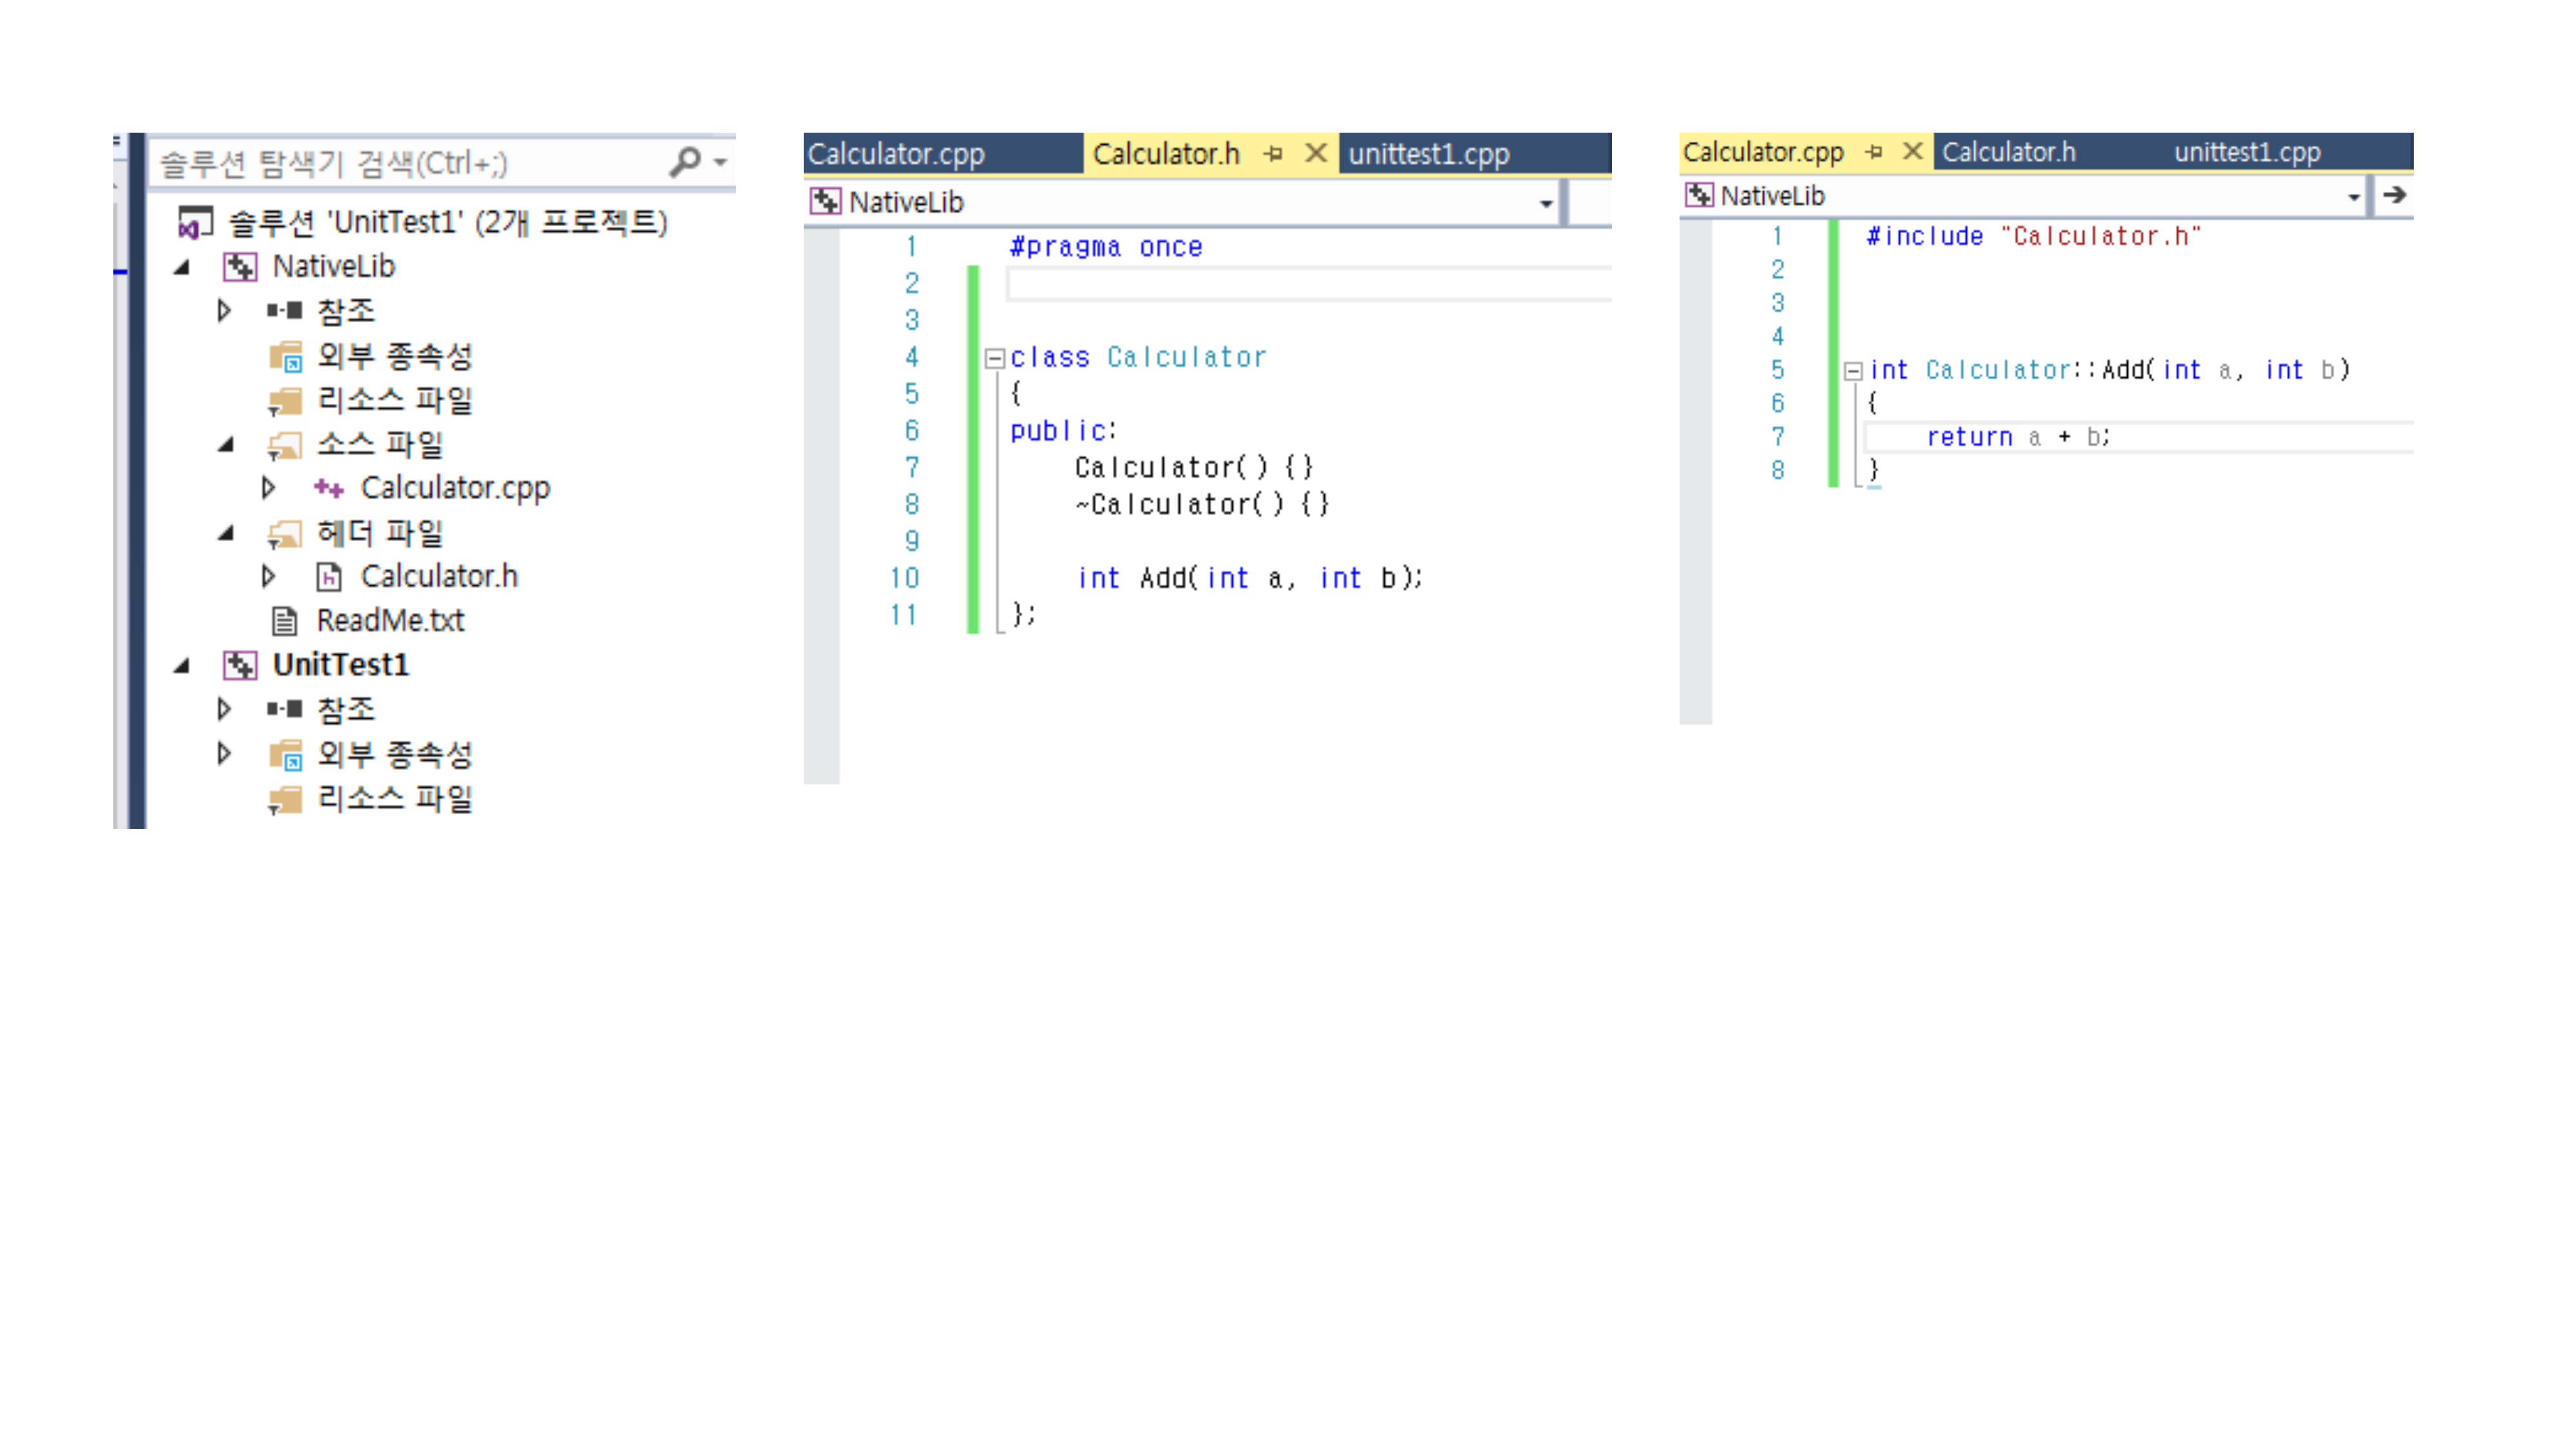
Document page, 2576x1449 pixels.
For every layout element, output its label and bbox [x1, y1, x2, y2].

picture [113, 133, 736, 829]
picture [804, 133, 1612, 784]
picture [1680, 133, 2414, 724]
